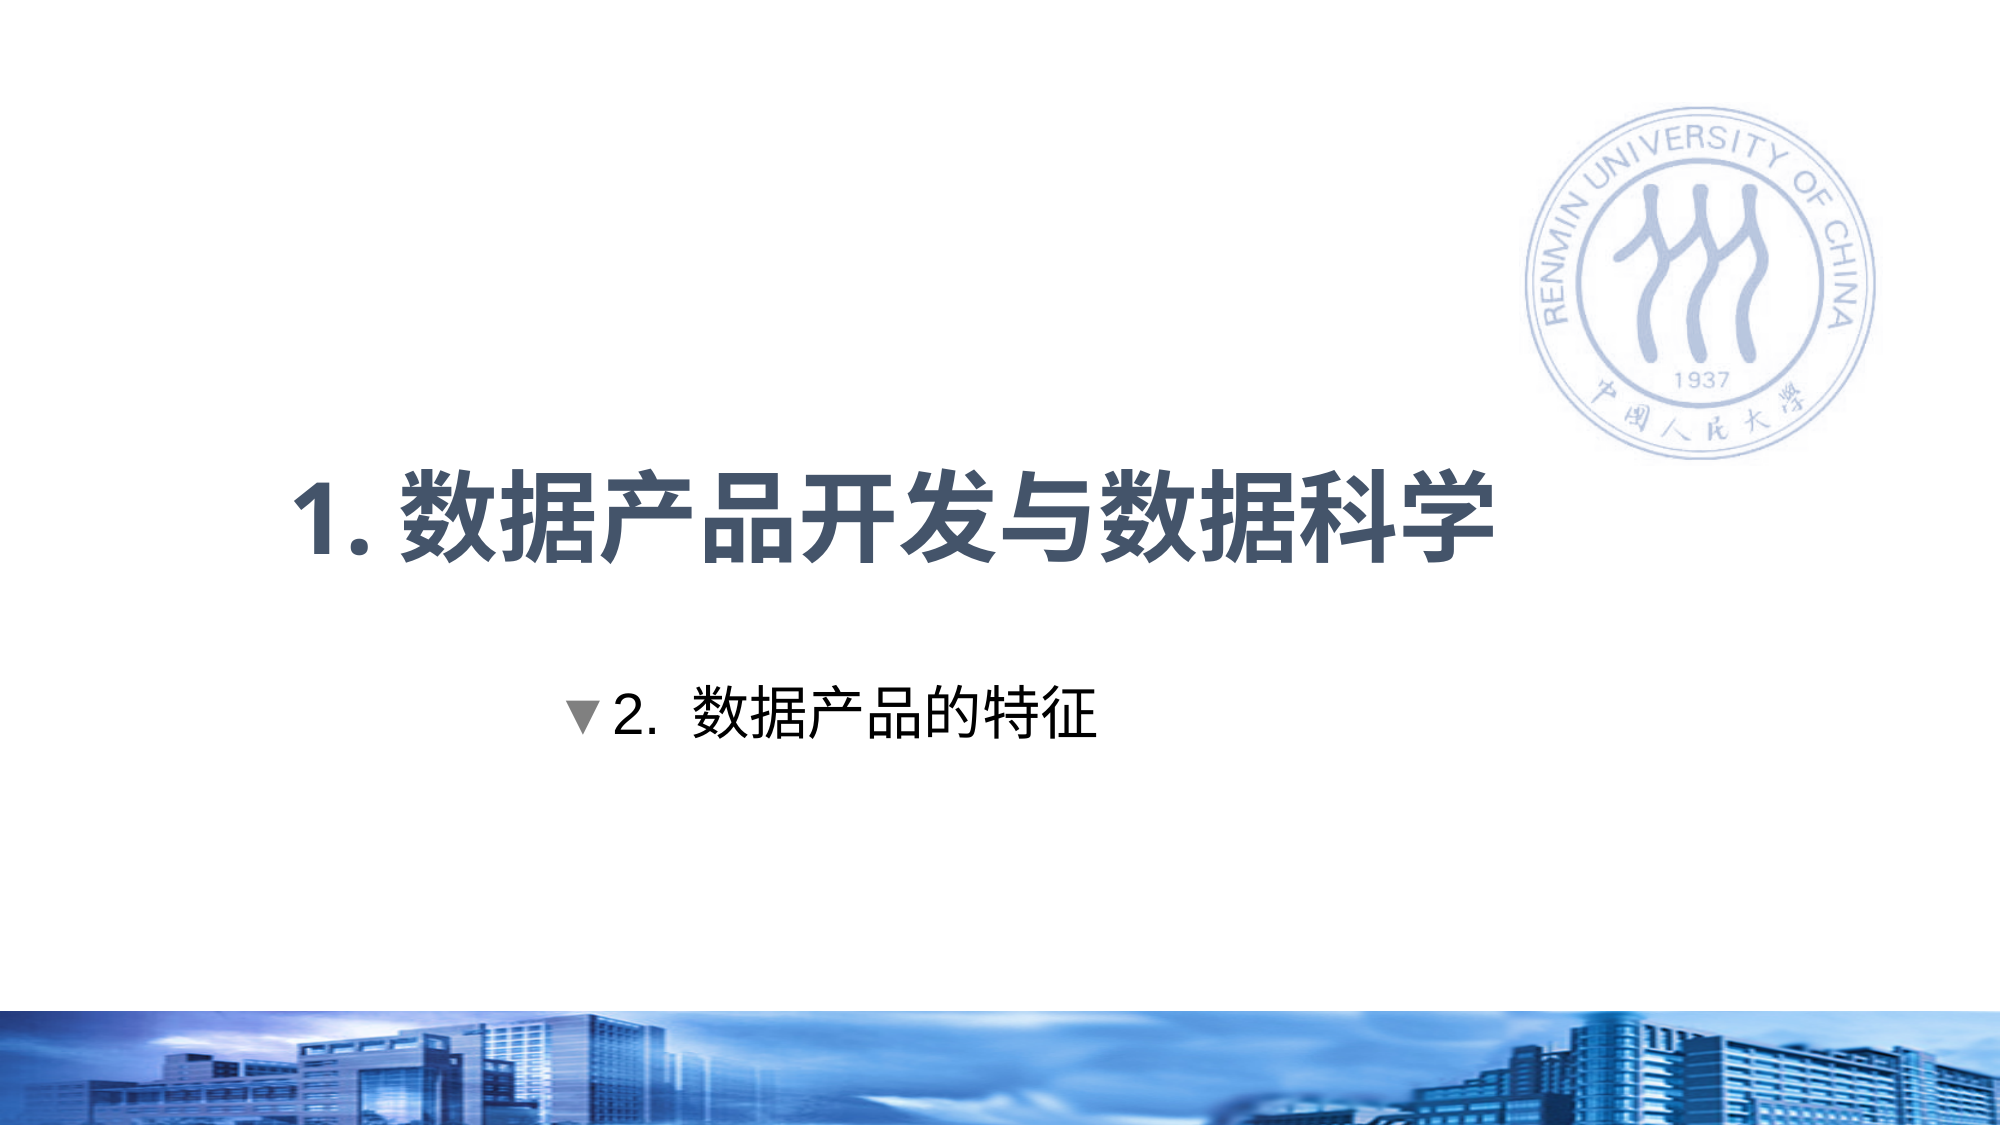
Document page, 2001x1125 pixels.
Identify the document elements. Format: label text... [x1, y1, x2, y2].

picture [0, 1011, 2000, 1125]
title 1.数据产品开发与数据科学 [196, 420, 1591, 609]
subtitle ▼2. 数据产品的特征 [539, 668, 1367, 957]
